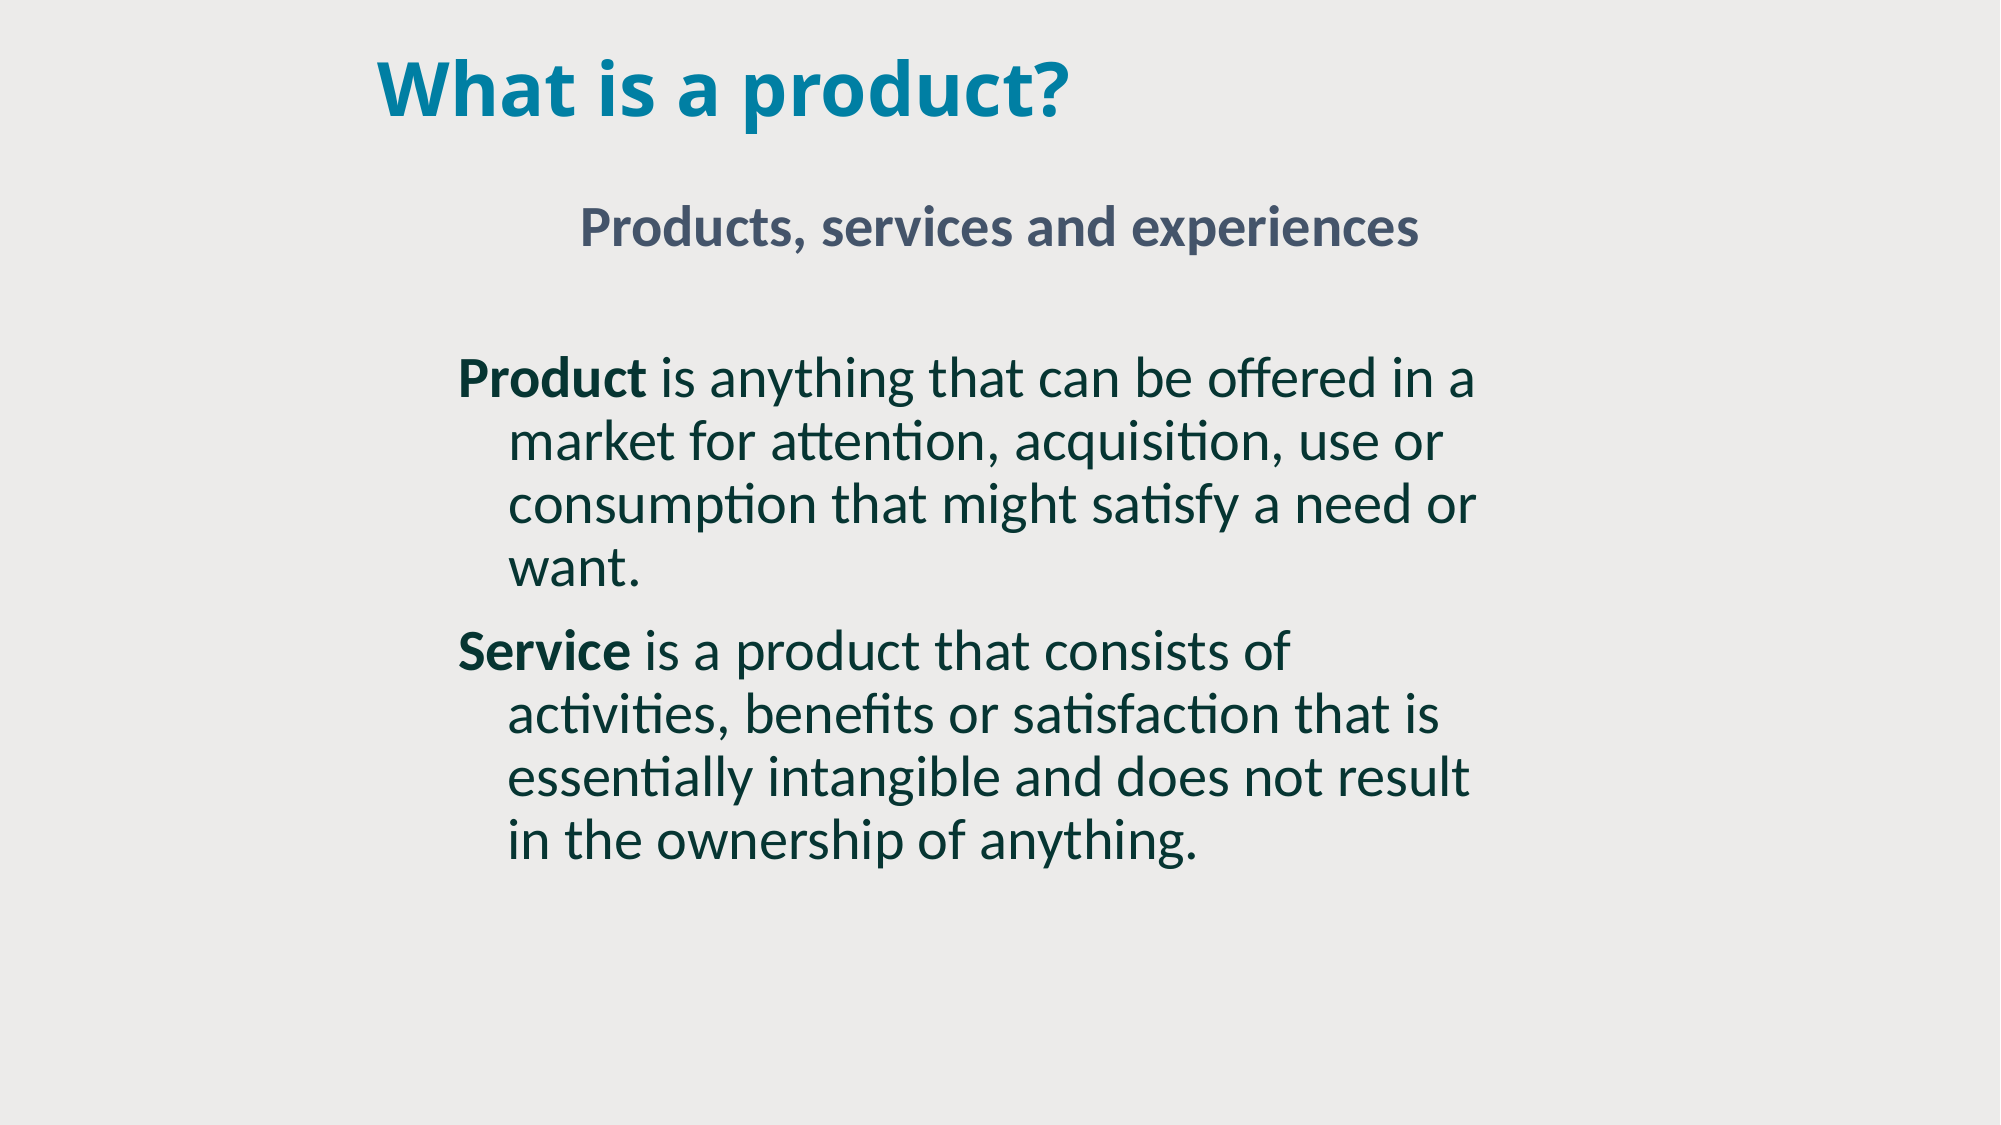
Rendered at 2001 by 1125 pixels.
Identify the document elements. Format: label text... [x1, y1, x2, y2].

title What is a product? [362, 0, 1638, 188]
list Product is anything that can be offered in a market for attention, acquisition, use or consumption that might satisfy a need or want. Service is a product that consists of activities, benefits or satisfaction that is essentially intangible and does not result in the ownership of anything. [443, 339, 1531, 915]
list Products, services and experiences [412, 189, 1588, 252]
